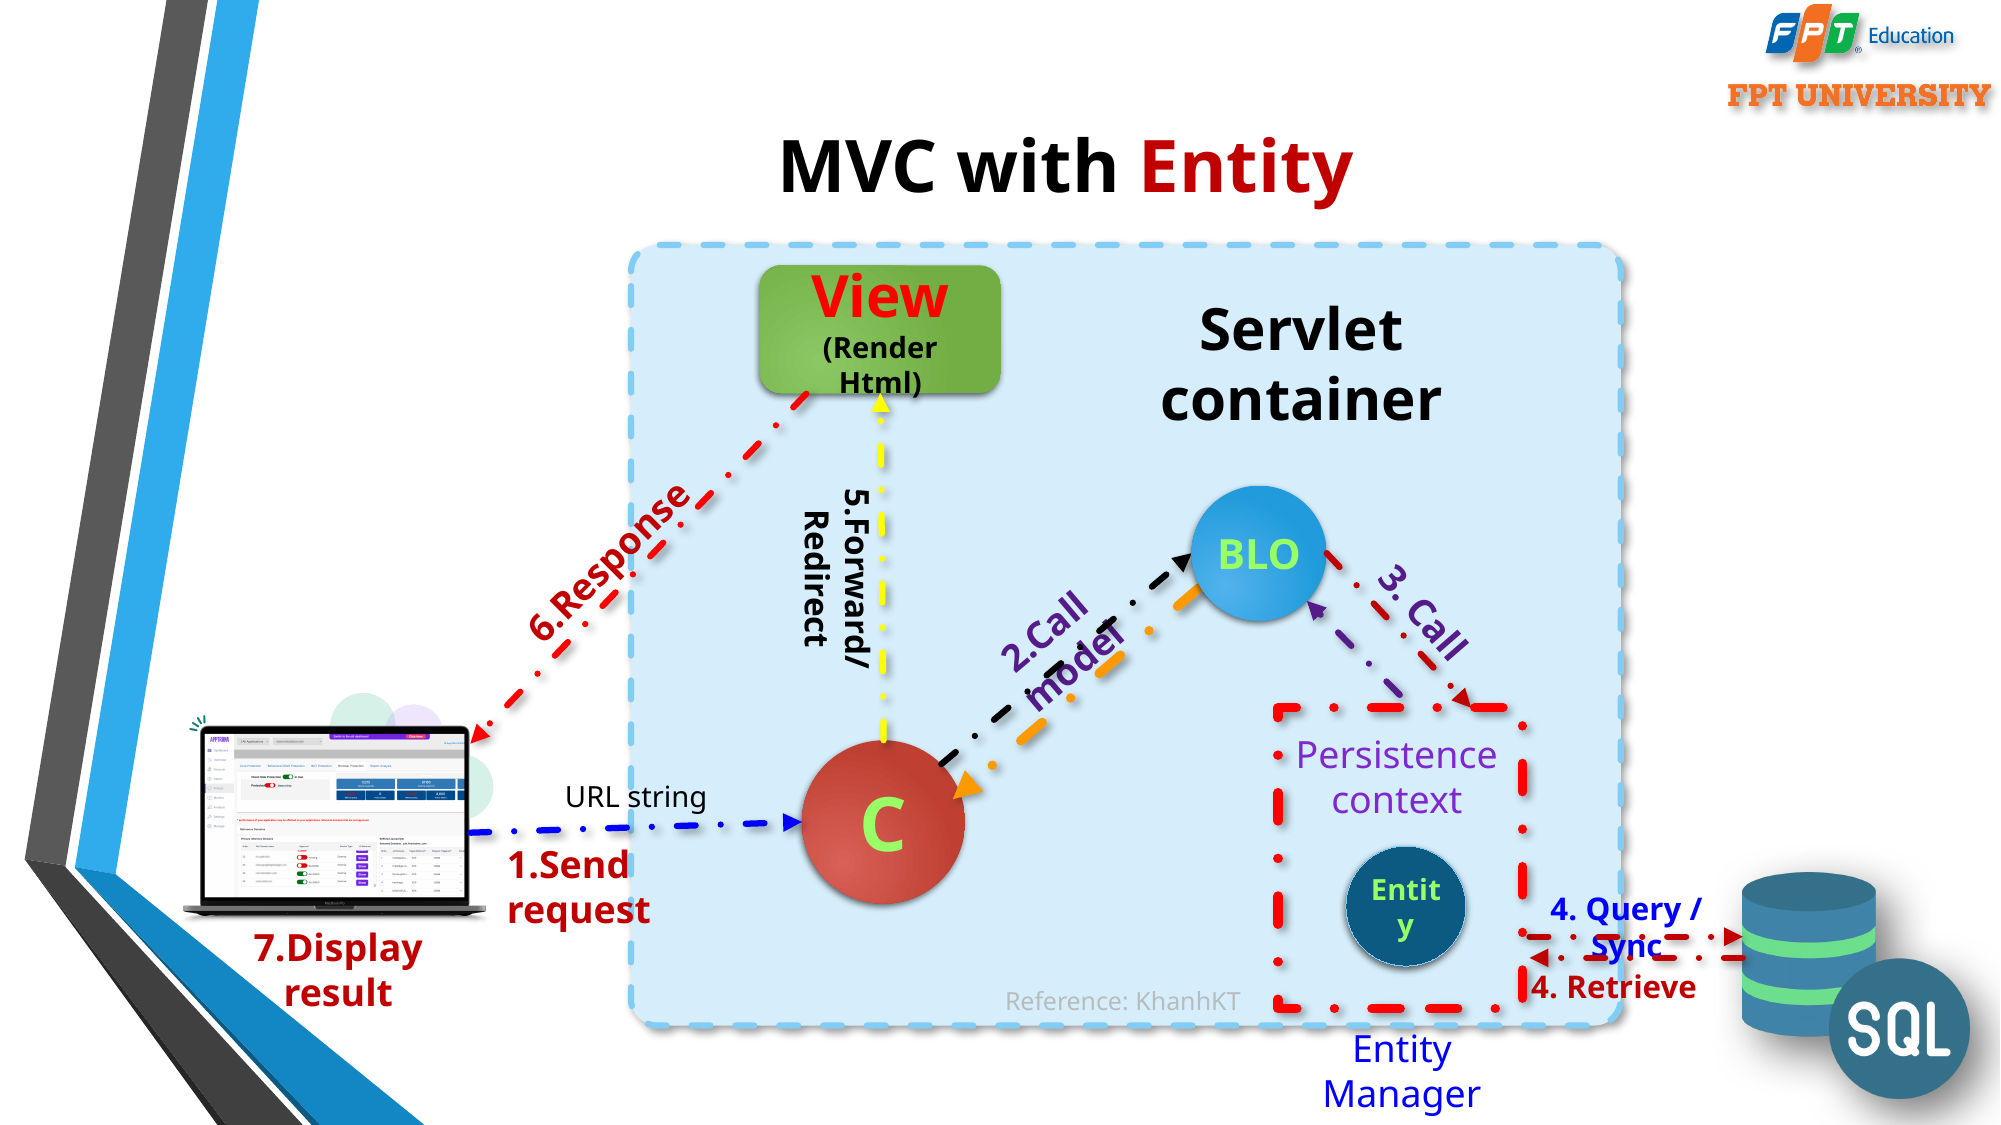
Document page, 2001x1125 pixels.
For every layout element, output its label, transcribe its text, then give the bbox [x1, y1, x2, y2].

text_box Entity Manager [1262, 1100, 1542, 1123]
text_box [152, 244, 1970, 1100]
picture [1725, 3, 1996, 109]
title MVC with Entity [243, 112, 1887, 215]
